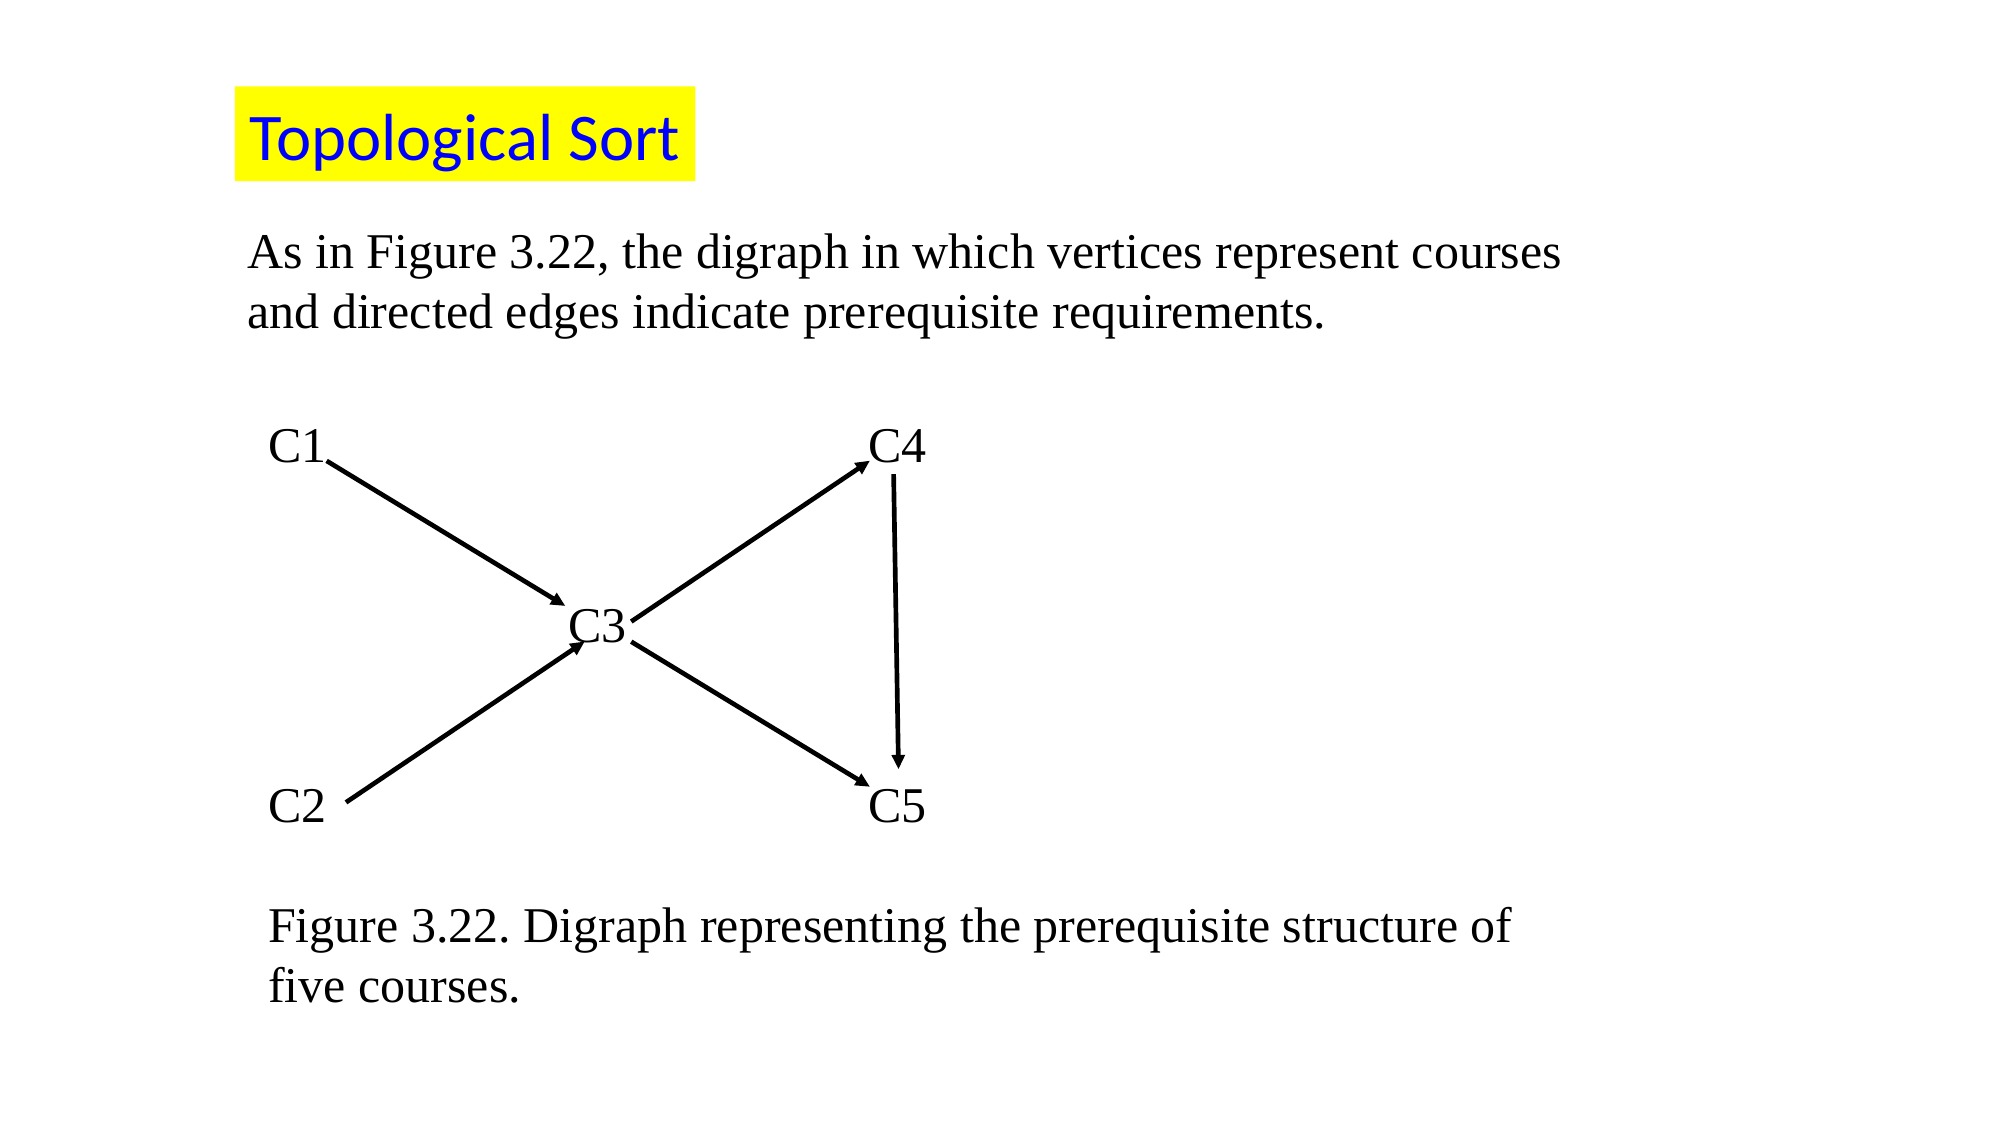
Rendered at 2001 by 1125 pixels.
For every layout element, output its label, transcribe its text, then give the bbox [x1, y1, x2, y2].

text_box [893, 474, 899, 769]
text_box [631, 641, 870, 787]
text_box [346, 641, 585, 803]
text_box C1 C4 C3 C2 C5 Figure 3.22. Digraph representing the prerequisite structure of five courses. [253, 404, 1610, 1080]
text_box As in Figure 3.22, the digraph in which vertices represent courses and directed edges indicate prerequisite requirements. [232, 211, 1636, 346]
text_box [326, 460, 566, 606]
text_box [631, 460, 870, 622]
text_box Topological Sort [234, 86, 696, 182]
